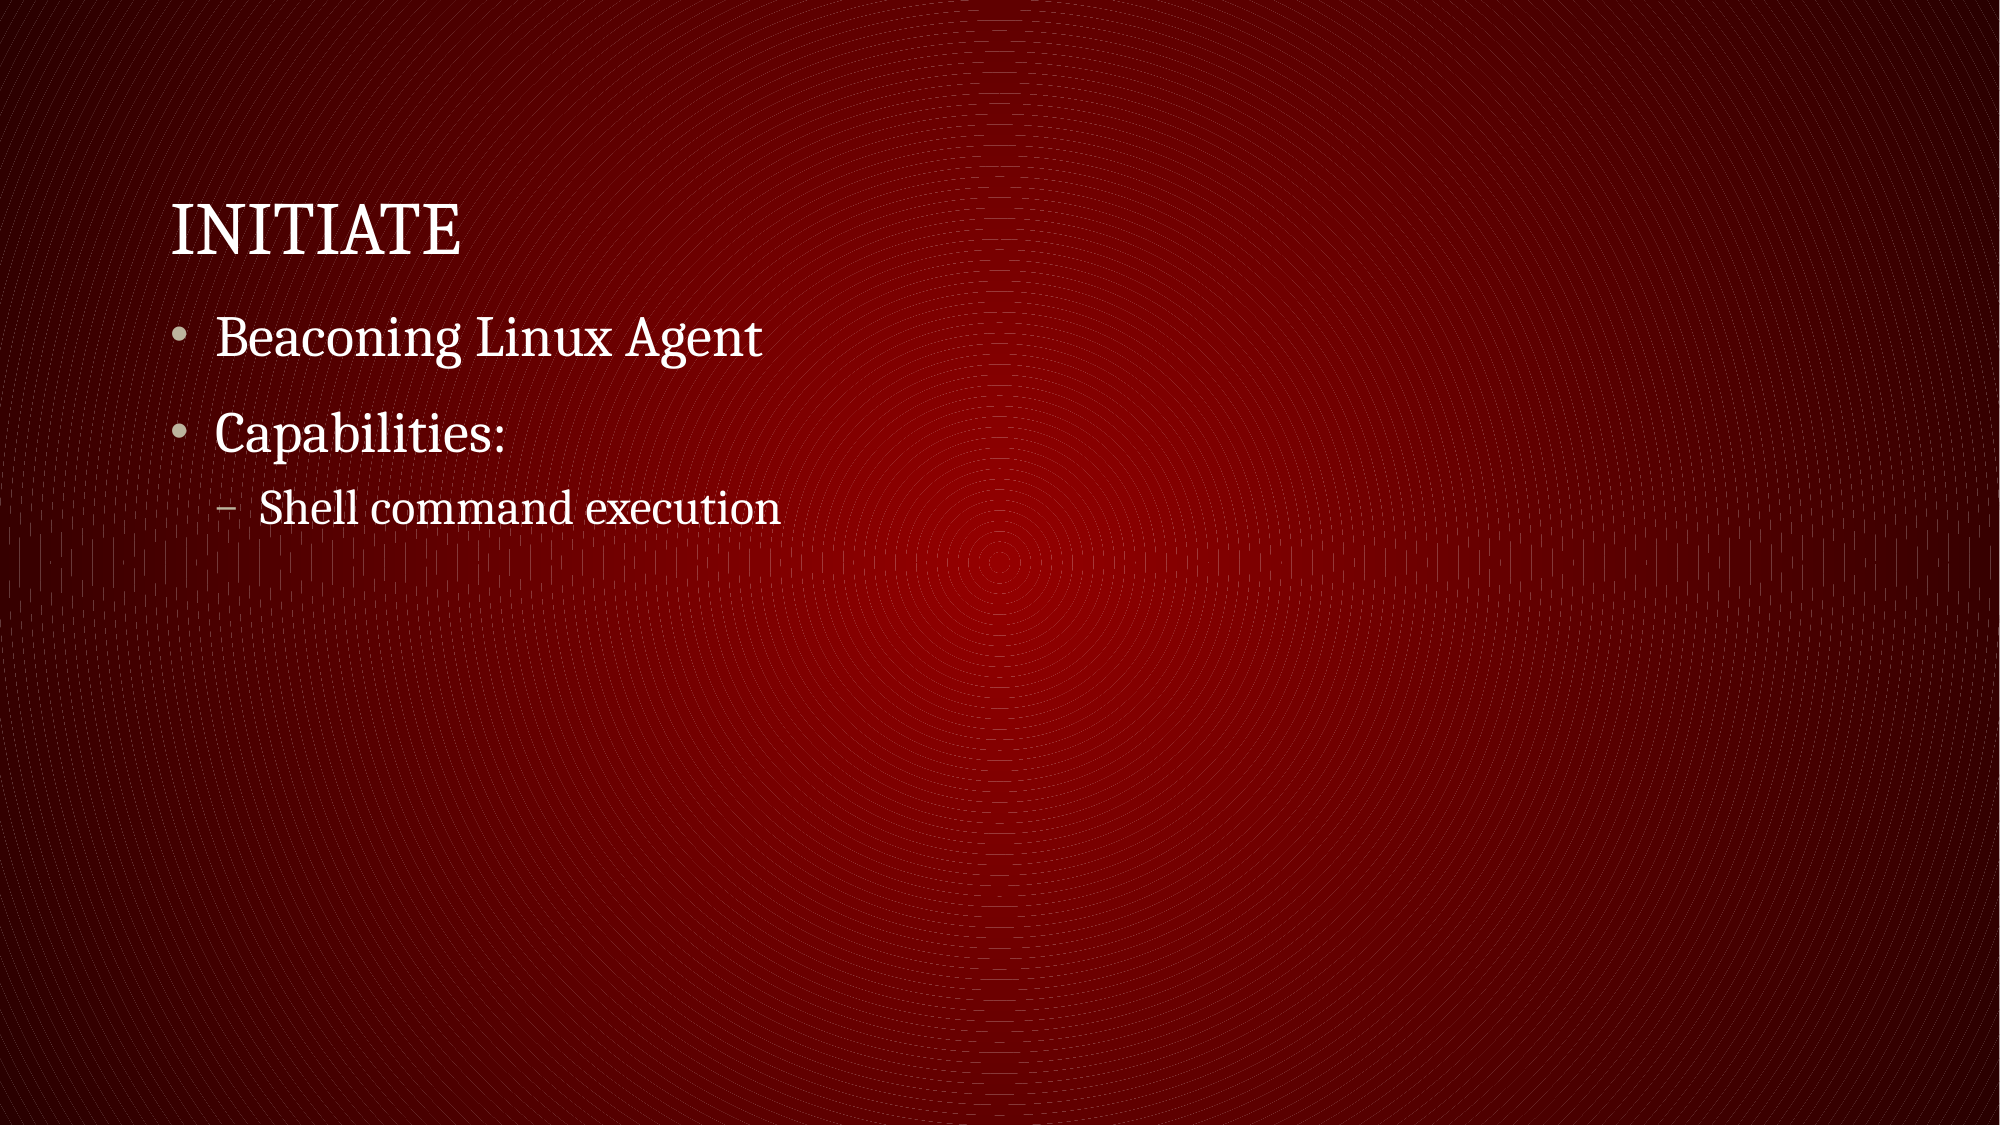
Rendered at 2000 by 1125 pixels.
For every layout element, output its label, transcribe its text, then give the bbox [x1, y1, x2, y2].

list Beaconing Linux Agent Capabilities: Shell command execution [149, 295, 1850, 1030]
title Initiate [149, 79, 1850, 280]
